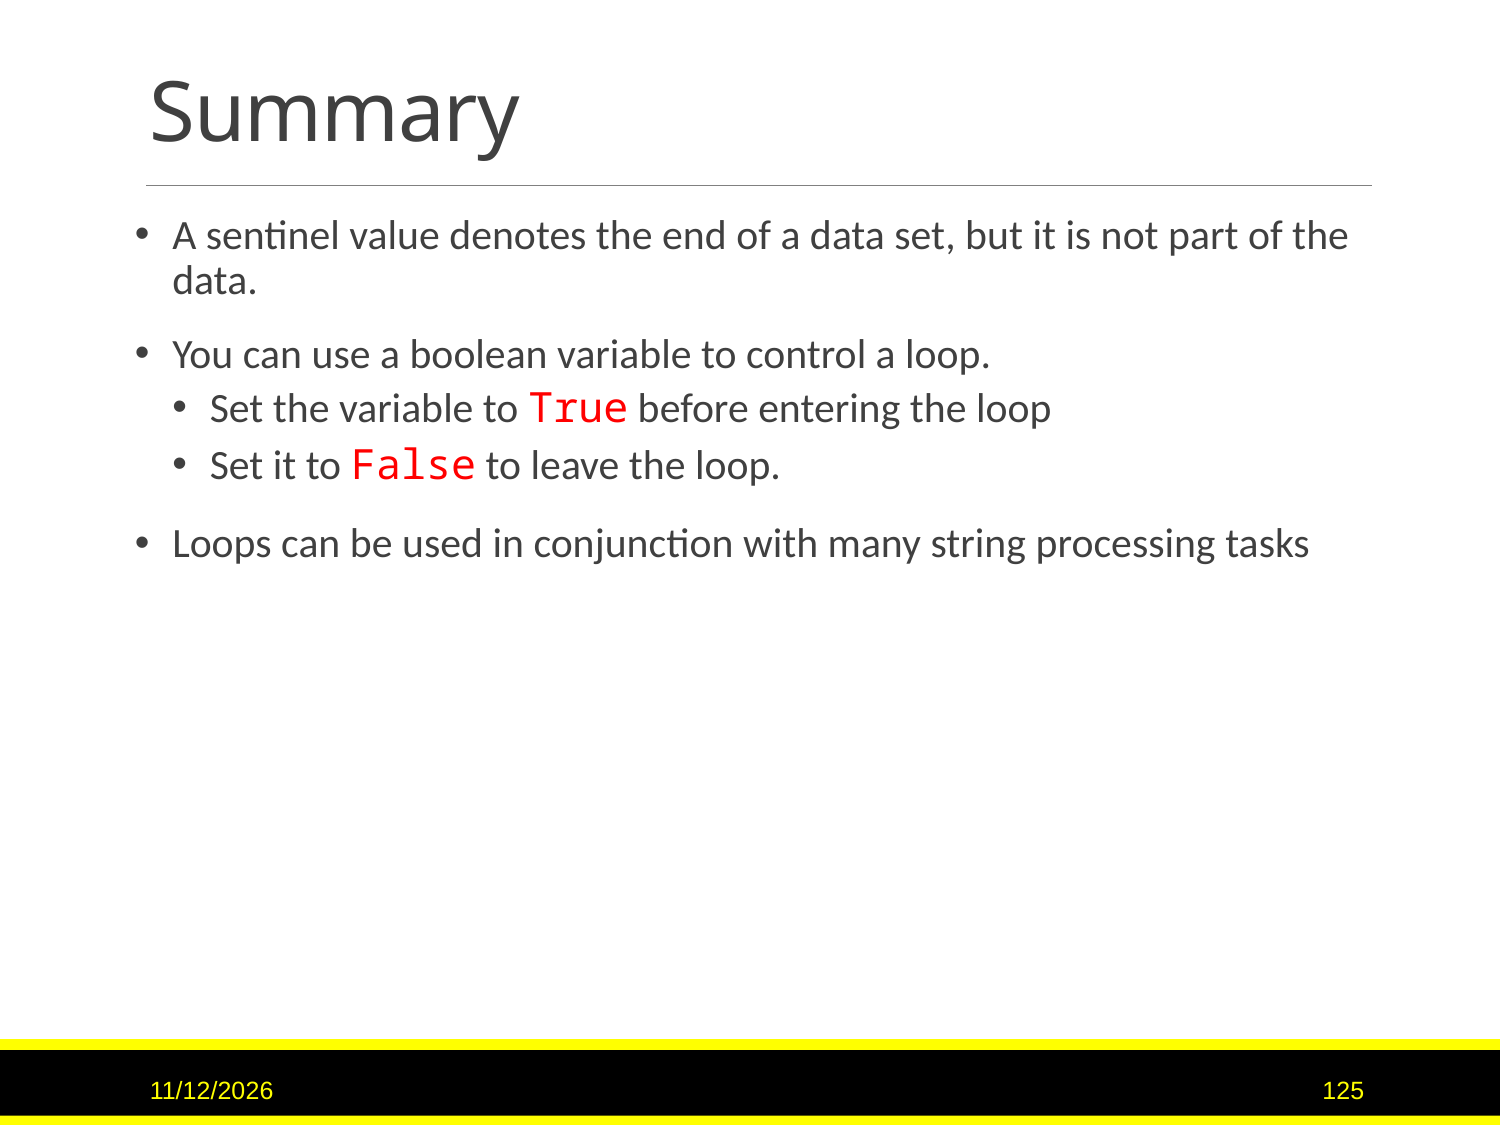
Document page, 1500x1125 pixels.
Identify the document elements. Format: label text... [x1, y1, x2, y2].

list A sentinel value denotes the end of a data set, but it is not part of the data. You can use a boolean variable to control a loop. Set the variable to True before entering the loop Set it to False to leave the loop. Loops can be used in conjunction with many string processing tasks [134, 205, 1373, 963]
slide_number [134, 1059, 440, 1120]
slide_number 125 [1217, 1059, 1380, 1120]
title Summary [134, 47, 1373, 167]
